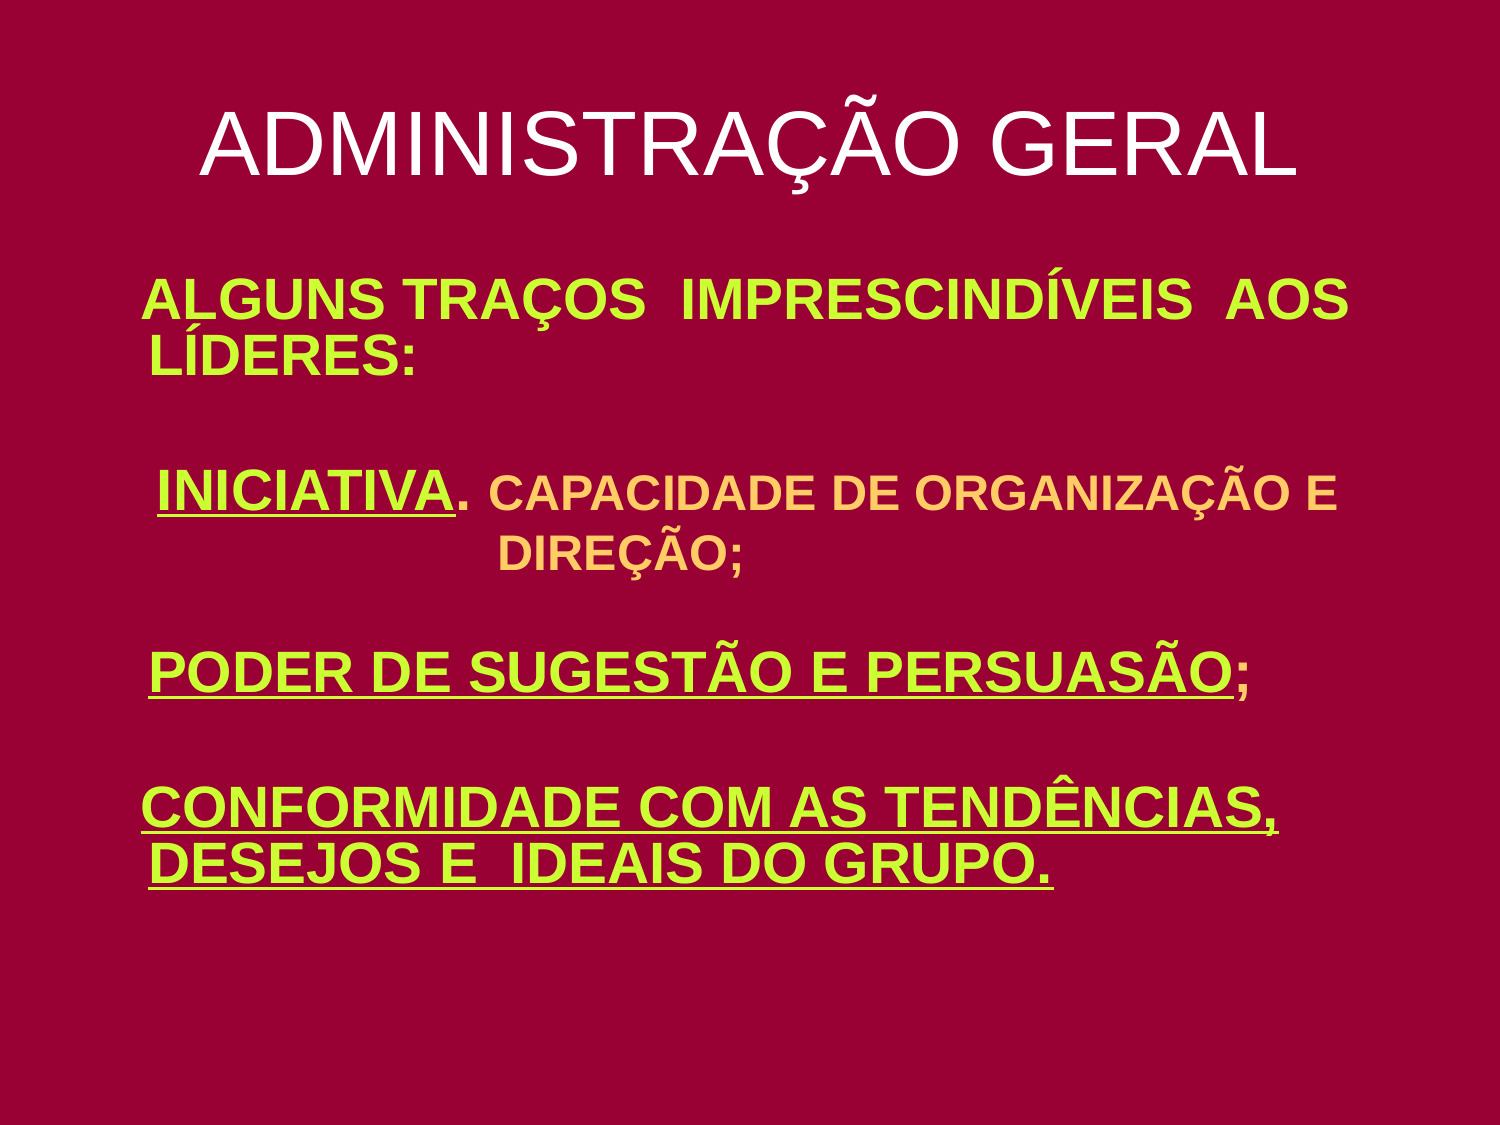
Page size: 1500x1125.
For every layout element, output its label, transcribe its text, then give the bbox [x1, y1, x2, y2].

list ALGUNS TRAÇOS IMPRESCINDÍVEIS AOS LÍDERES: INICIATIVA. CAPACIDADE DE ORGANIZAÇÃO E DIREÇÃO; PODER DE SUGESTÃO E PERSUASÃO; CONFORMIDADE COM AS TENDÊNCIAS, DESEJOS E IDEAIS DO GRUPO. [76, 267, 1427, 1010]
title ADMINISTRAÇÃO GERAL [75, 45, 1425, 233]
